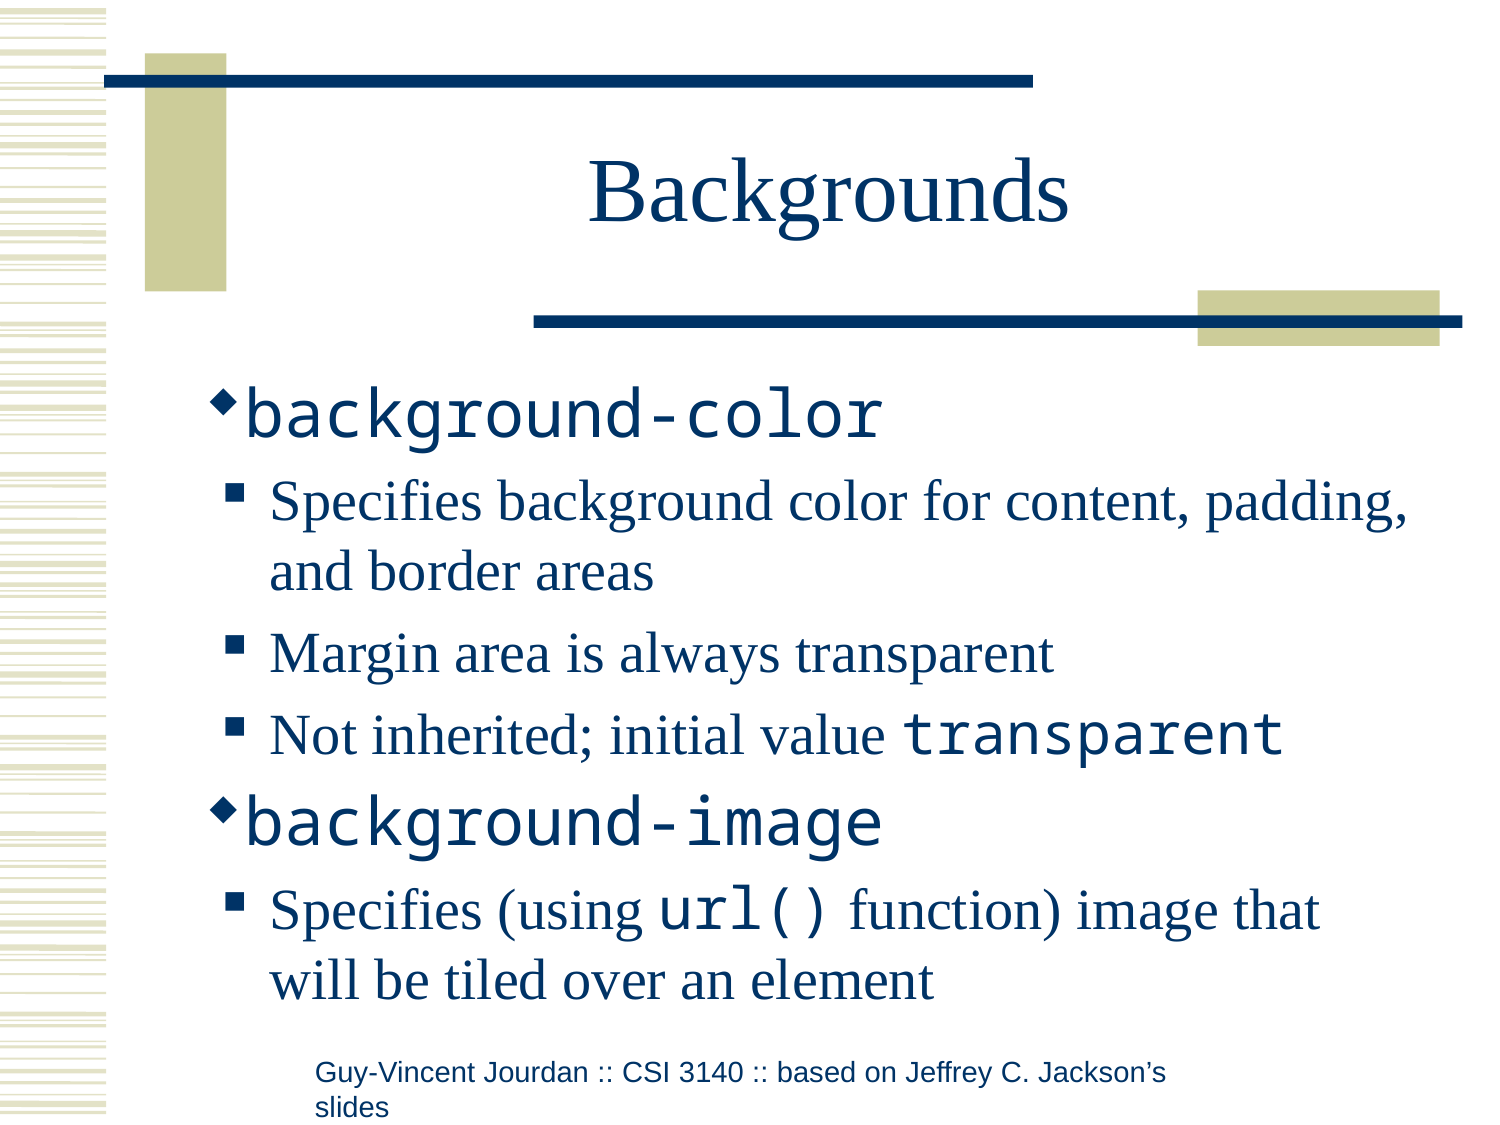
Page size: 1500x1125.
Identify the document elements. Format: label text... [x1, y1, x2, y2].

title Backgrounds [225, 99, 1436, 288]
list background-color Specifies background color for content, padding, and border areas Margin area is always transparent Not inherited; initial value transparent background-image Specifies (using url() function) image that will be tiled over an element [132, 363, 1439, 1000]
footer Guy-Vincent Jourdan :: CSI 3140 :: based on Jeffrey C. Jackson’s slides [300, 1046, 1238, 1122]
